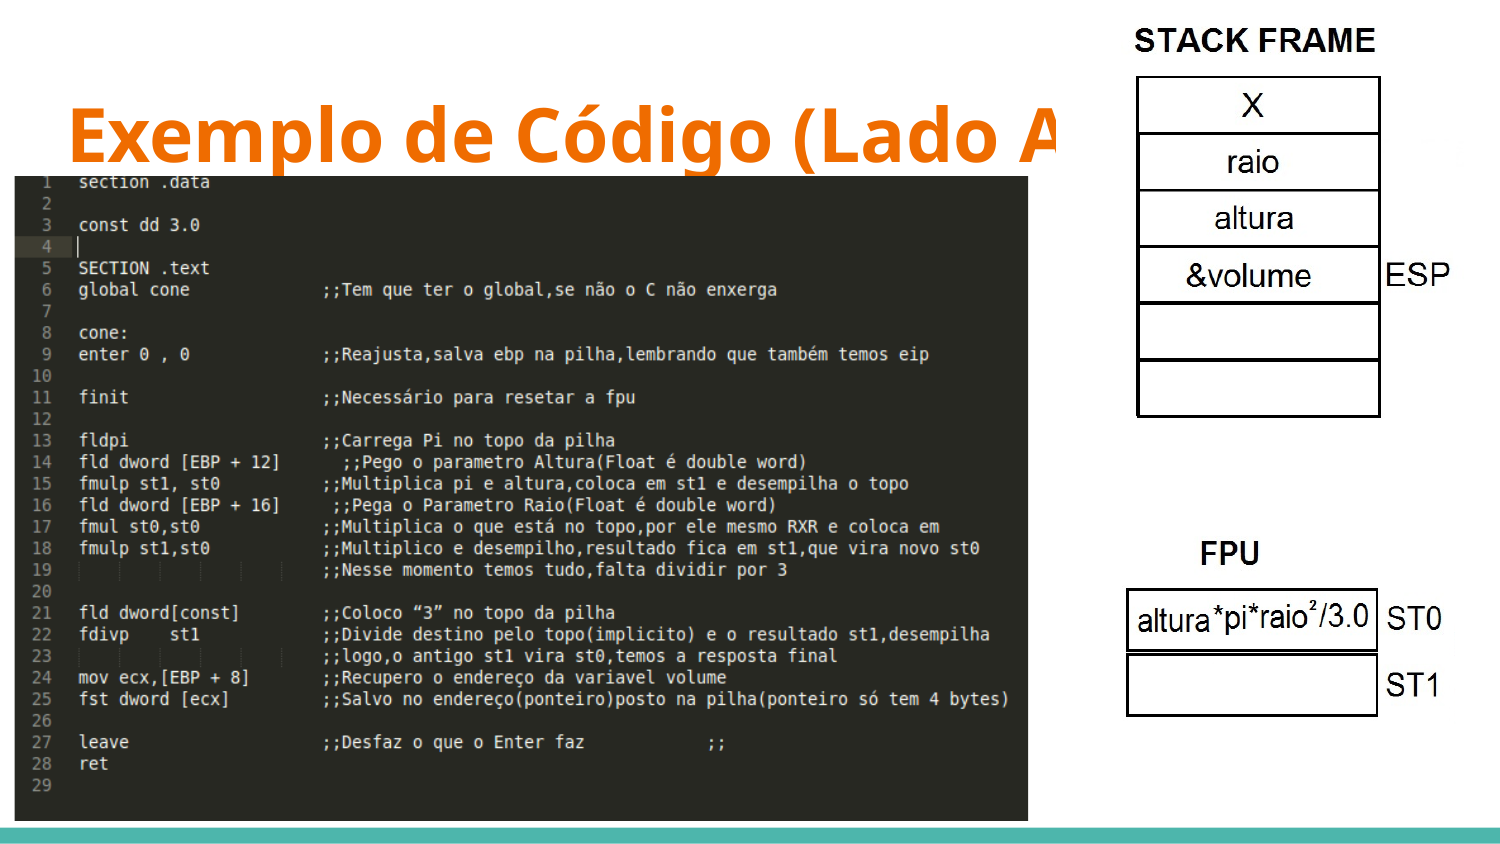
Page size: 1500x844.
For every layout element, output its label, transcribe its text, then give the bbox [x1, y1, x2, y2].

title Exemplo de Código (Lado Asm) [51, 72, 1051, 189]
picture [14, 176, 1029, 821]
picture [1089, 521, 1461, 761]
picture [1056, 12, 1466, 464]
